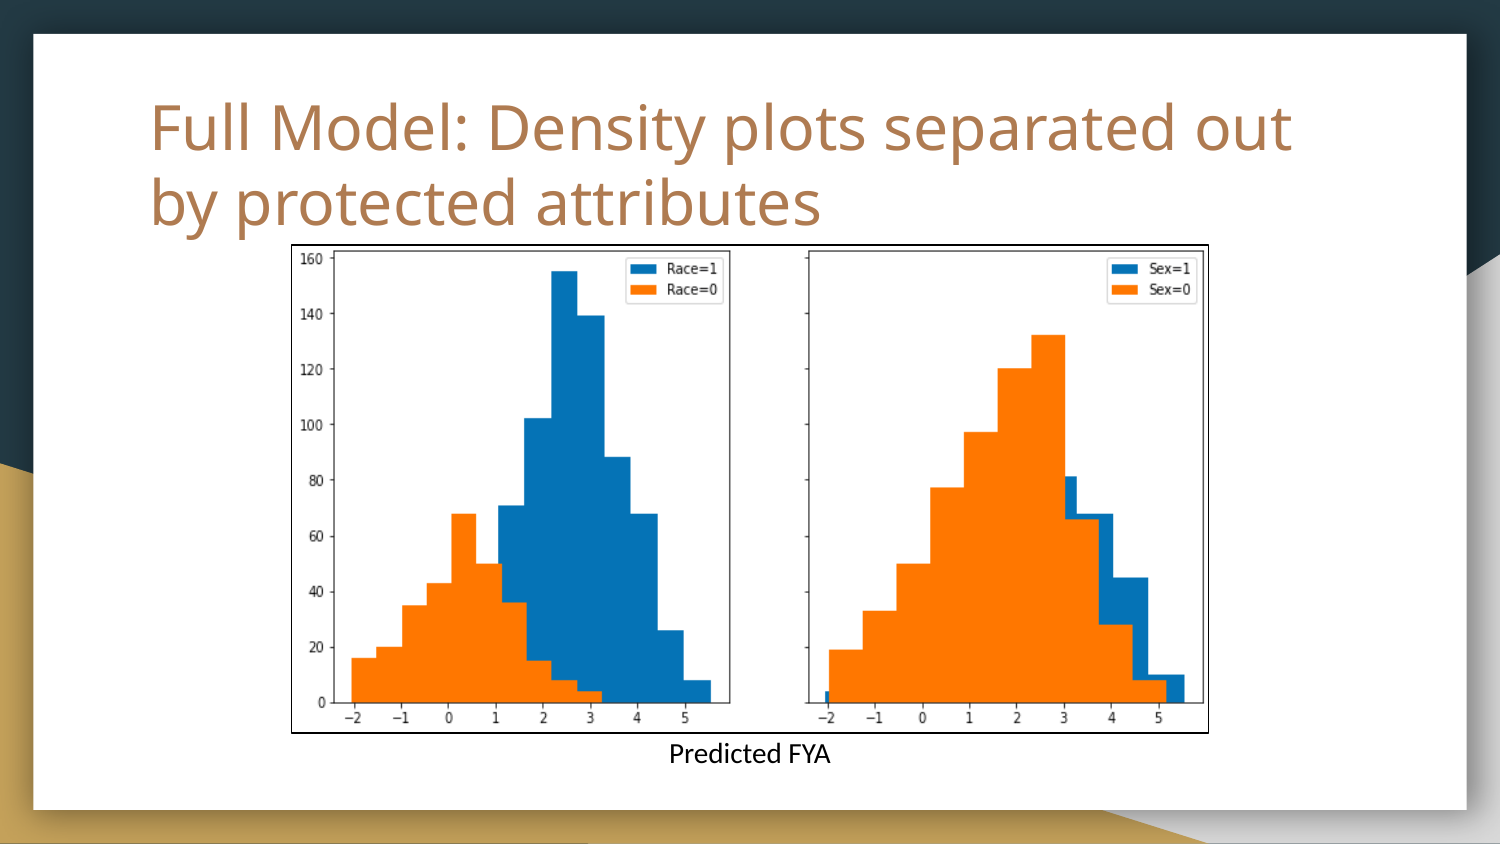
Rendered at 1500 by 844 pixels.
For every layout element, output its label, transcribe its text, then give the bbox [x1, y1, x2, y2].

title Full Model: Density plots separated out by protected attributes [134, 72, 1366, 230]
picture [291, 245, 1208, 733]
text_box Predicted FYA [589, 741, 910, 761]
